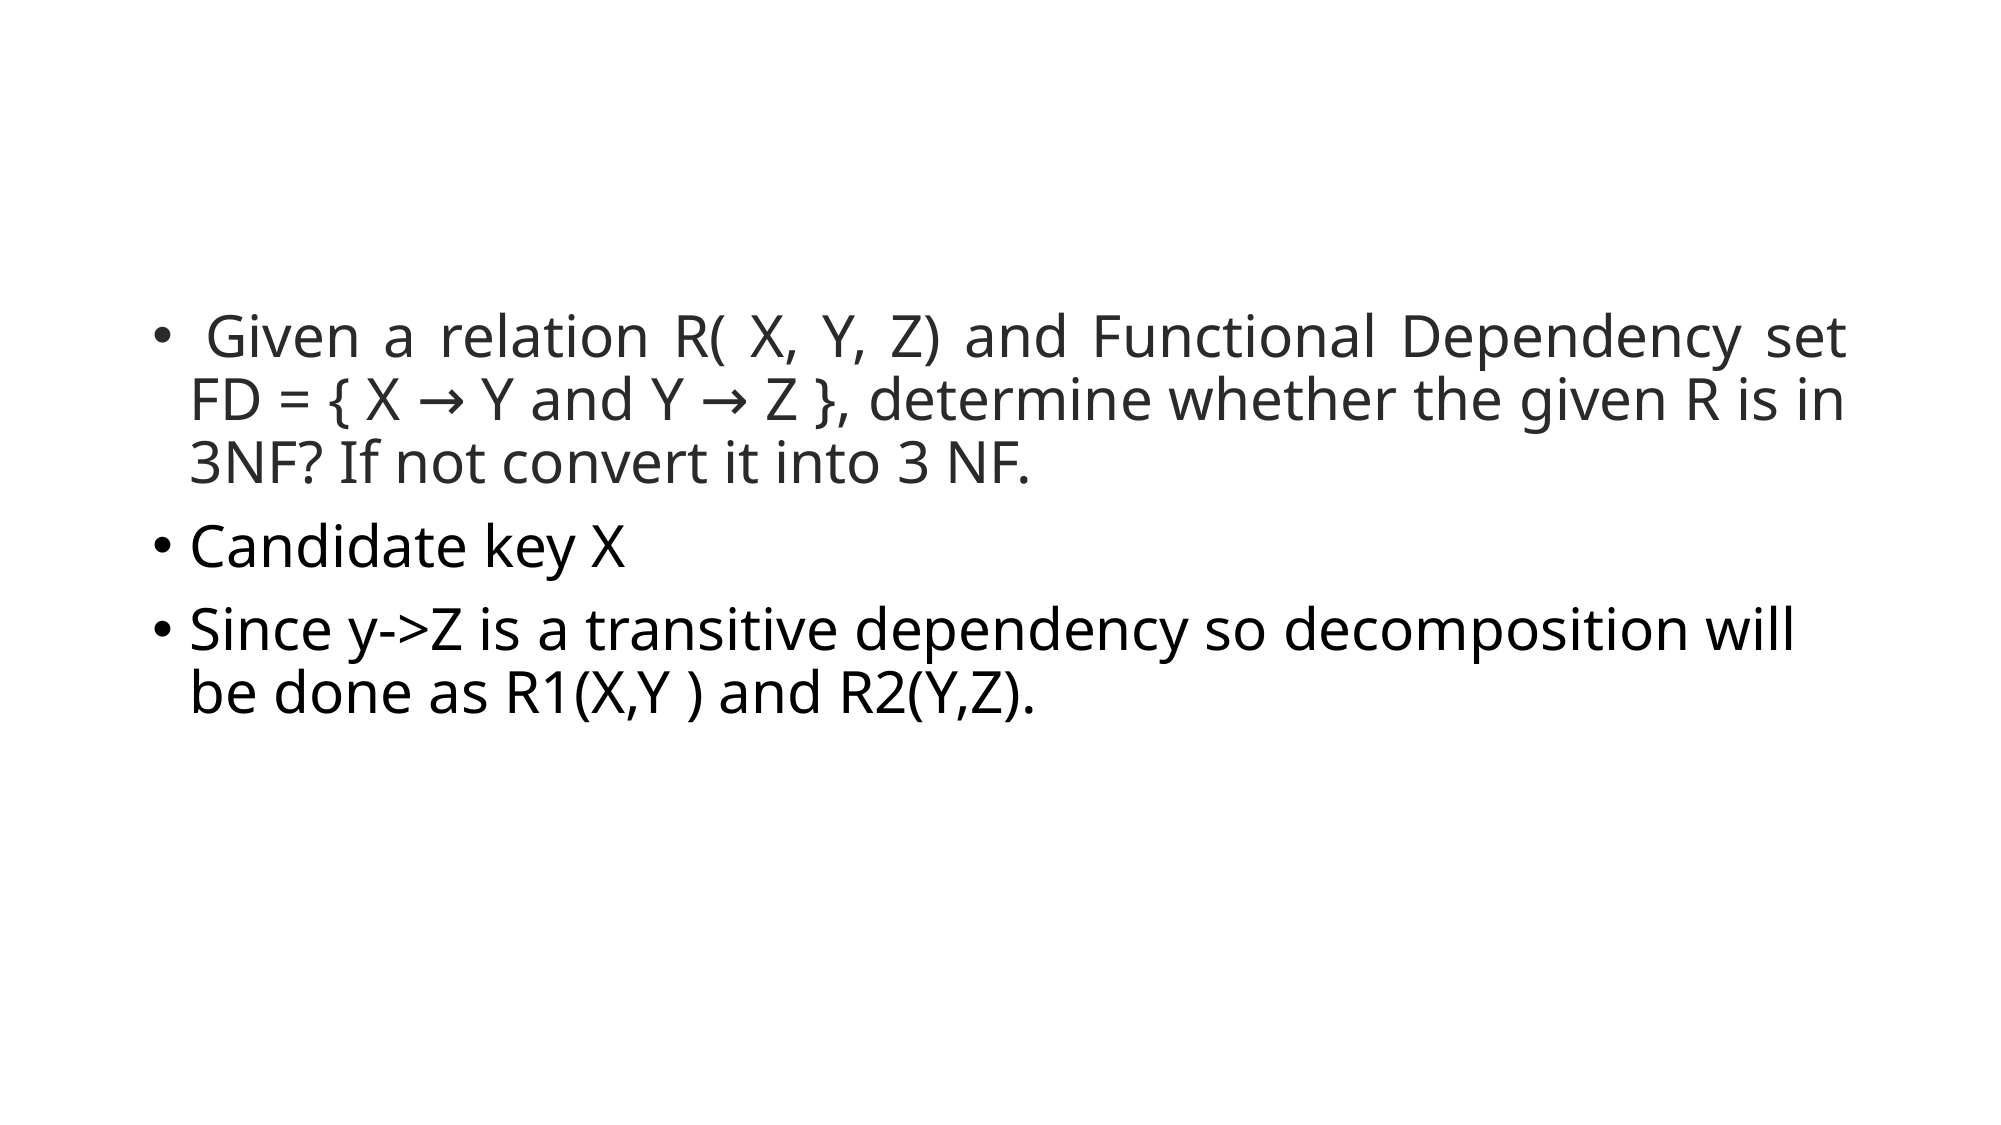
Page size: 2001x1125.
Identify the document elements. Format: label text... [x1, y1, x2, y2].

list Given a relation R( X, Y, Z) and Functional Dependency set FD = { X → Y and Y → Z }, determine whether the given R is in 3NF? If not convert it into 3 NF. Candidate key X Since y->Z is a transitive dependency so decomposition will be done as R1(X,Y ) and R2(Y,Z). [137, 299, 1863, 1014]
